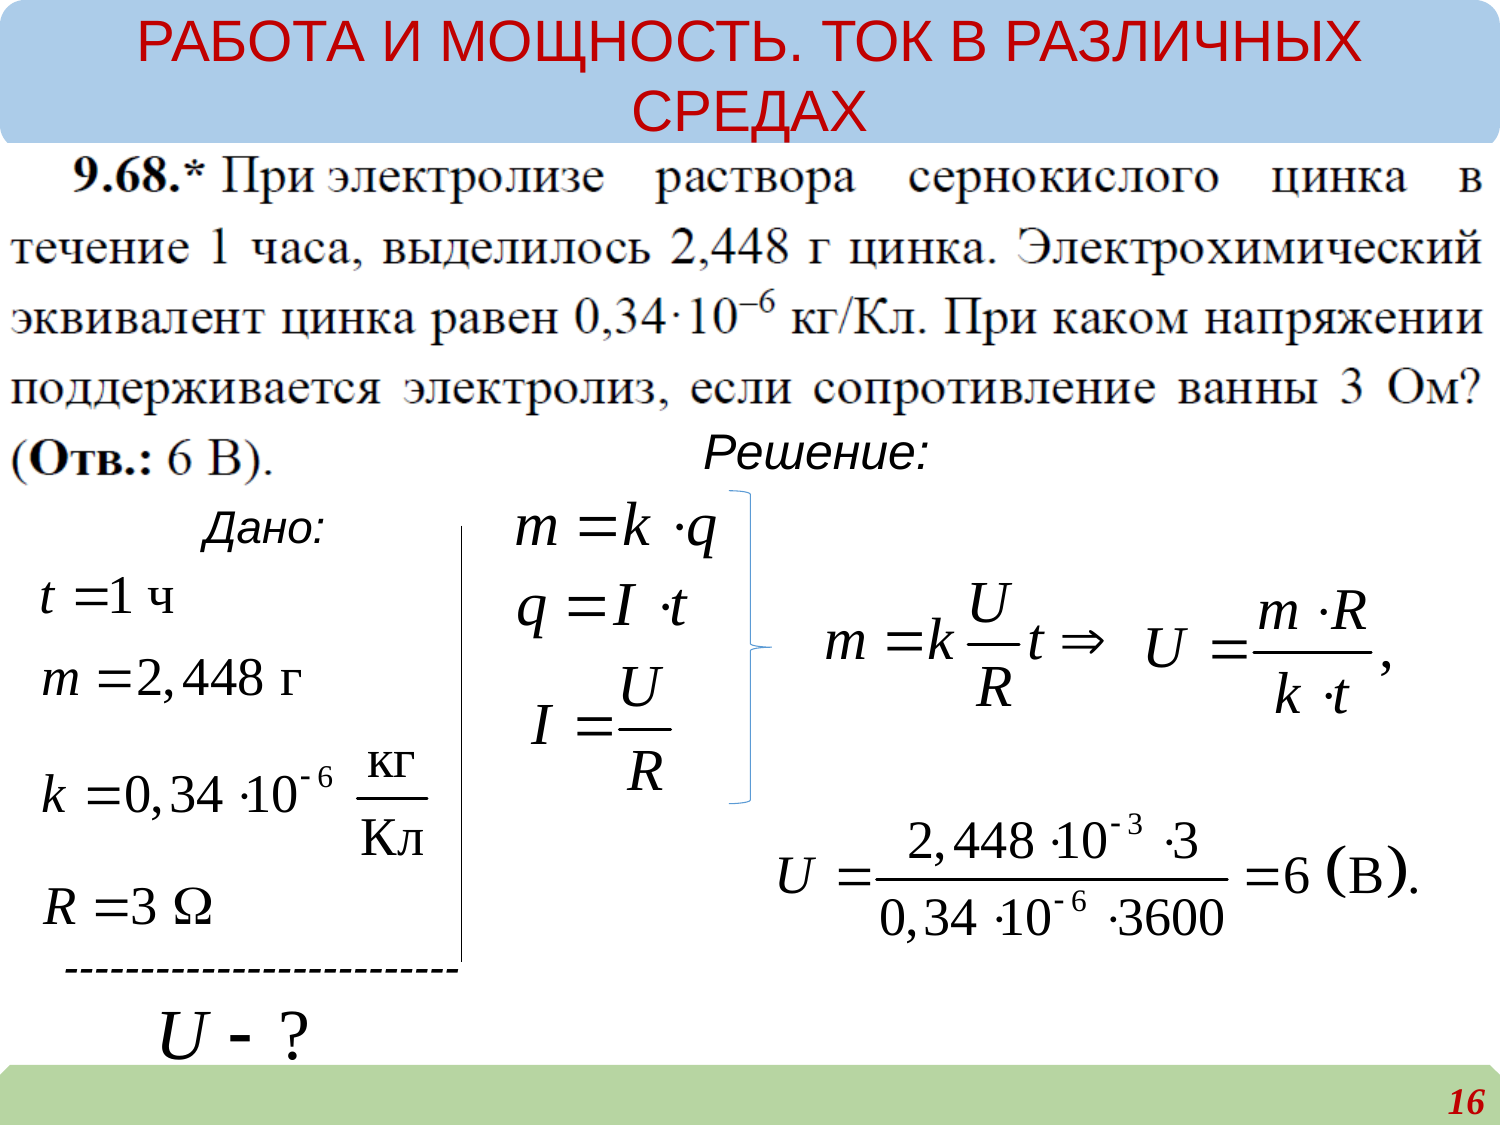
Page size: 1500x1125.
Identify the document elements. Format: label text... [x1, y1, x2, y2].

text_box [504, 488, 729, 572]
picture [0, 143, 1500, 494]
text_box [33, 494, 482, 1078]
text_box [1139, 573, 1406, 727]
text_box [815, 565, 1129, 720]
slide_number 16 [1162, 1069, 1500, 1125]
text_box [0, 1064, 1494, 1125]
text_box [506, 568, 700, 652]
text_box [728, 494, 772, 805]
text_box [771, 798, 1427, 957]
text_box РАБОТА И МОЩНОСТЬ. ТОК В РАЗЛИЧНЫХ СРЕДАХ [0, 0, 1500, 143]
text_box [521, 649, 685, 804]
